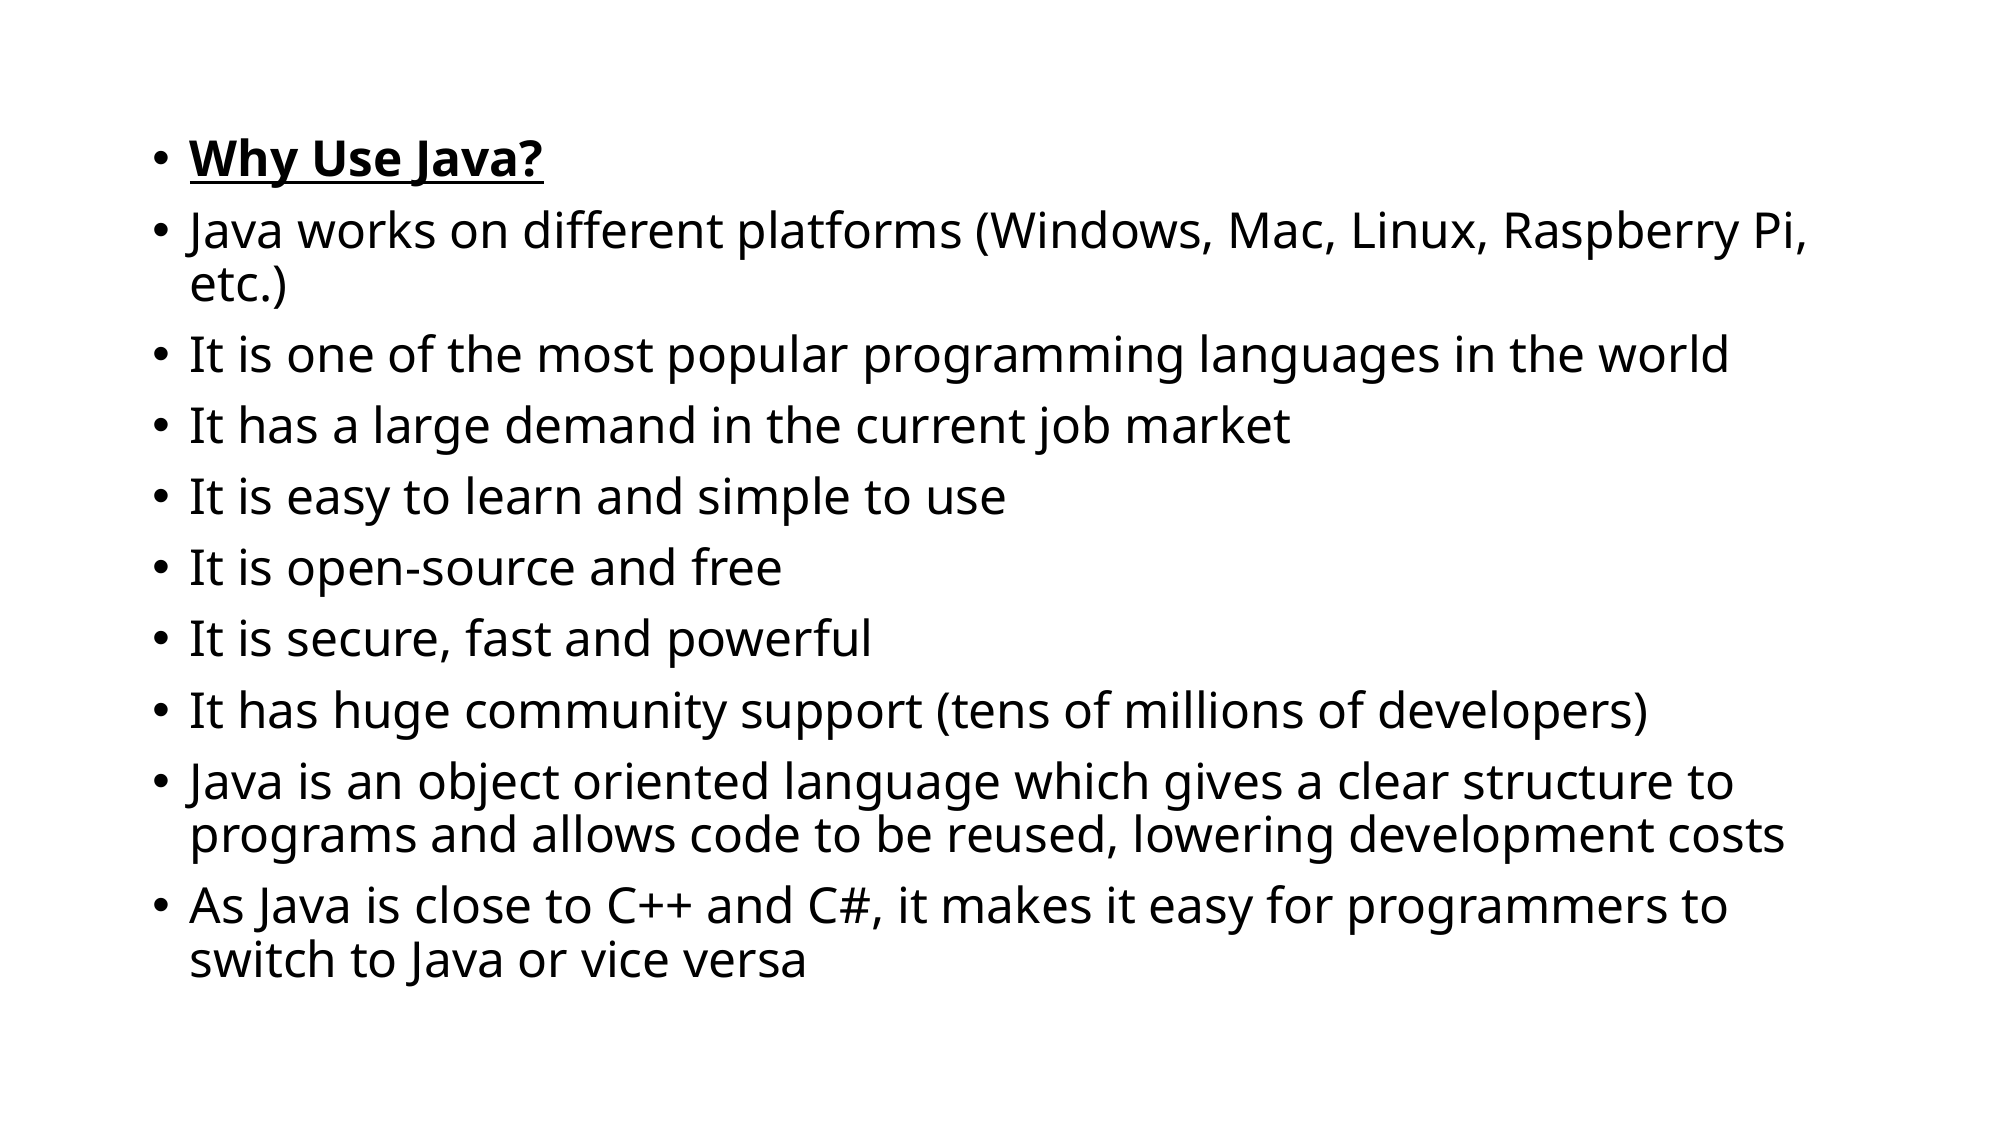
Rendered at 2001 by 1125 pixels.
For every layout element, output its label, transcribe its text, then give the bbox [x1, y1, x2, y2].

list Why Use Java? Java works on different platforms (Windows, Mac, Linux, Raspberry Pi, etc.) It is one of the most popular programming languages in the world It has a large demand in the current job market It is easy to learn and simple to use It is open-source and free It is secure, fast and powerful It has huge community support (tens of millions of developers) Java is an object oriented language which gives a clear structure to programs and allows code to be reused, lowering development costs As Java is close to C++ and C#, it makes it easy for programmers to switch to Java or vice versa [137, 126, 1863, 1014]
